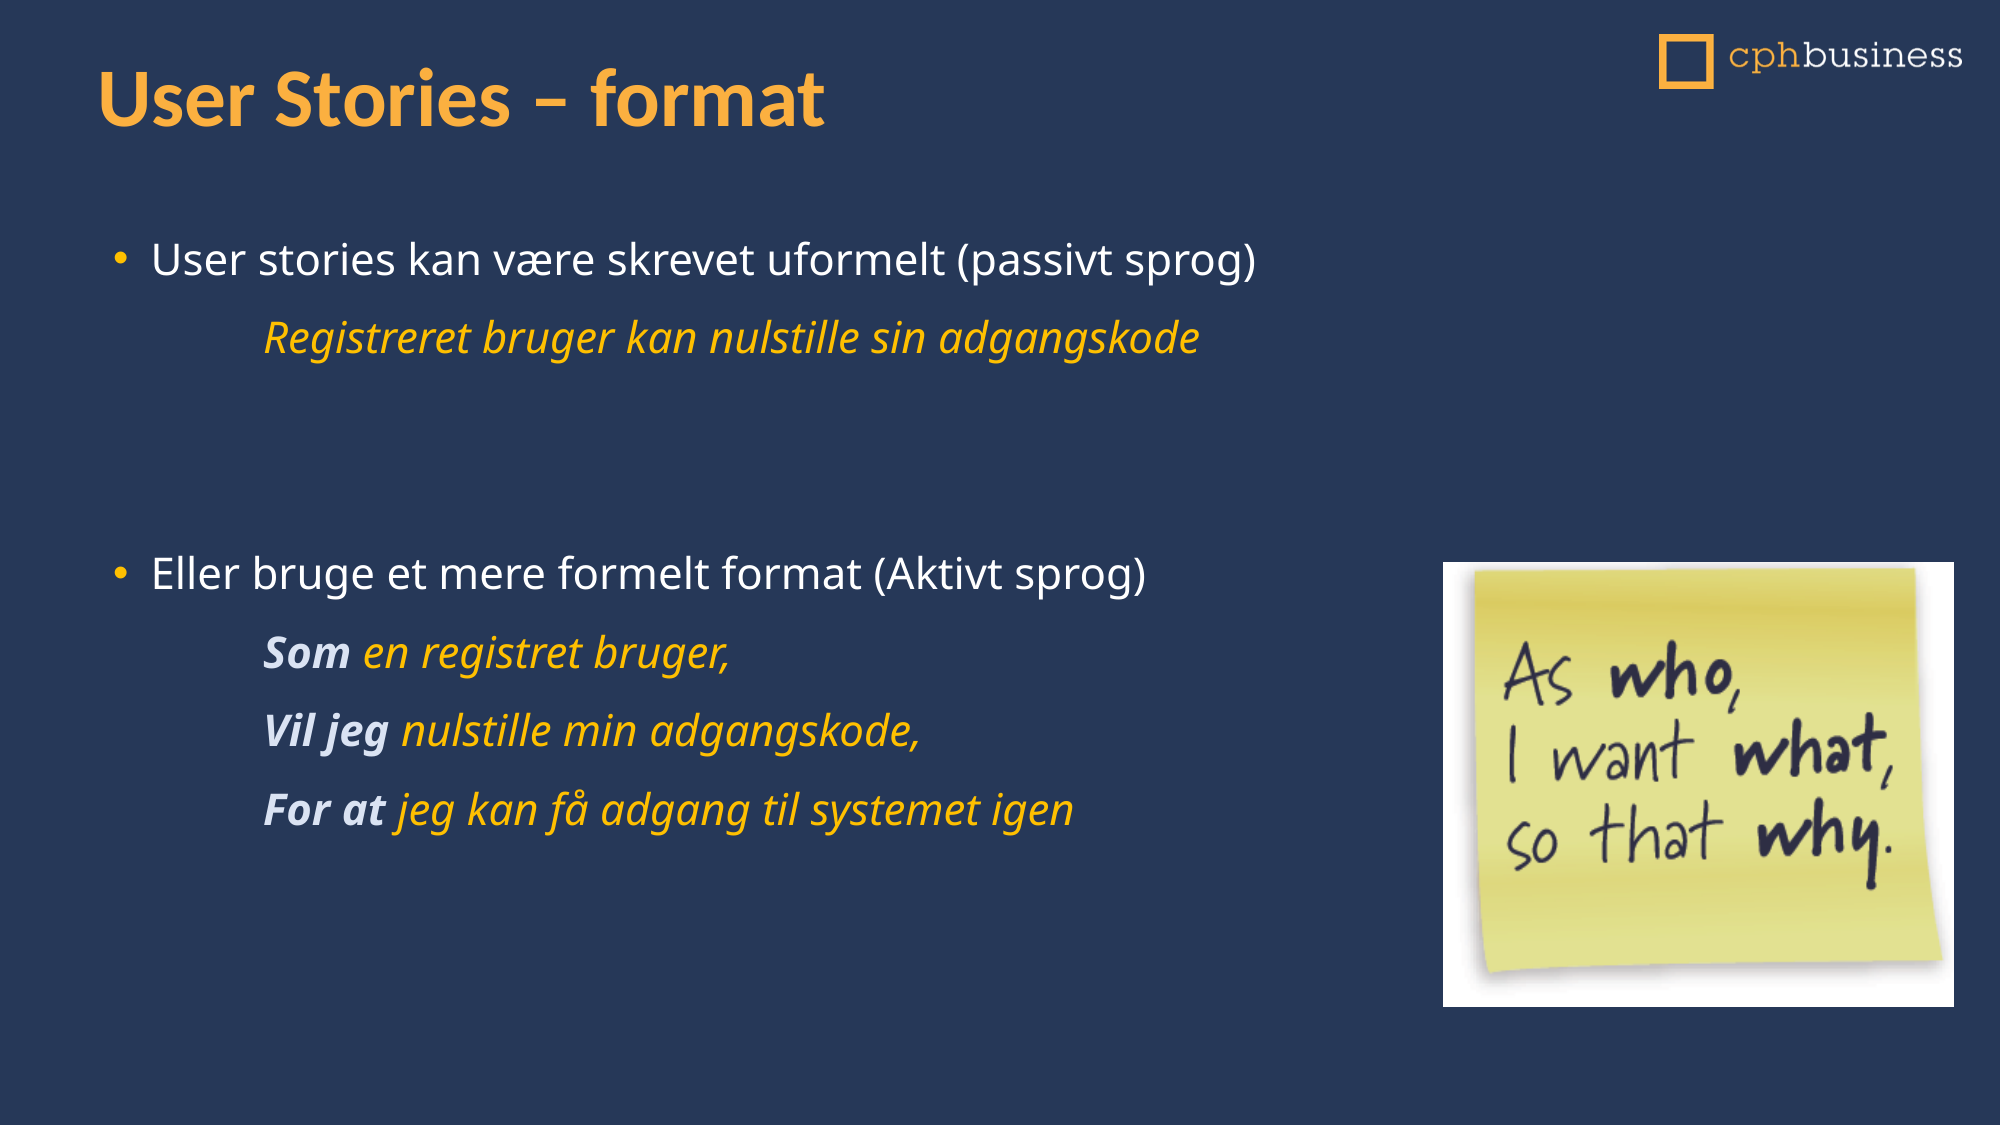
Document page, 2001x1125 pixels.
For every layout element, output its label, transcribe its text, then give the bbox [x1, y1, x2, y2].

list User stories kan være skrevet uformelt (passivt sprog) Registreret bruger kan nulstille sin adgangskode Eller bruge et mere formelt format (Aktivt sprog) Som en registret bruger, Vil jeg nulstille min adgangskode, For at jeg kan få adgang til systemet igen [98, 218, 1379, 1046]
list User Stories – format [82, 25, 1409, 176]
picture [1443, 562, 1954, 1007]
picture [1659, 34, 1962, 89]
